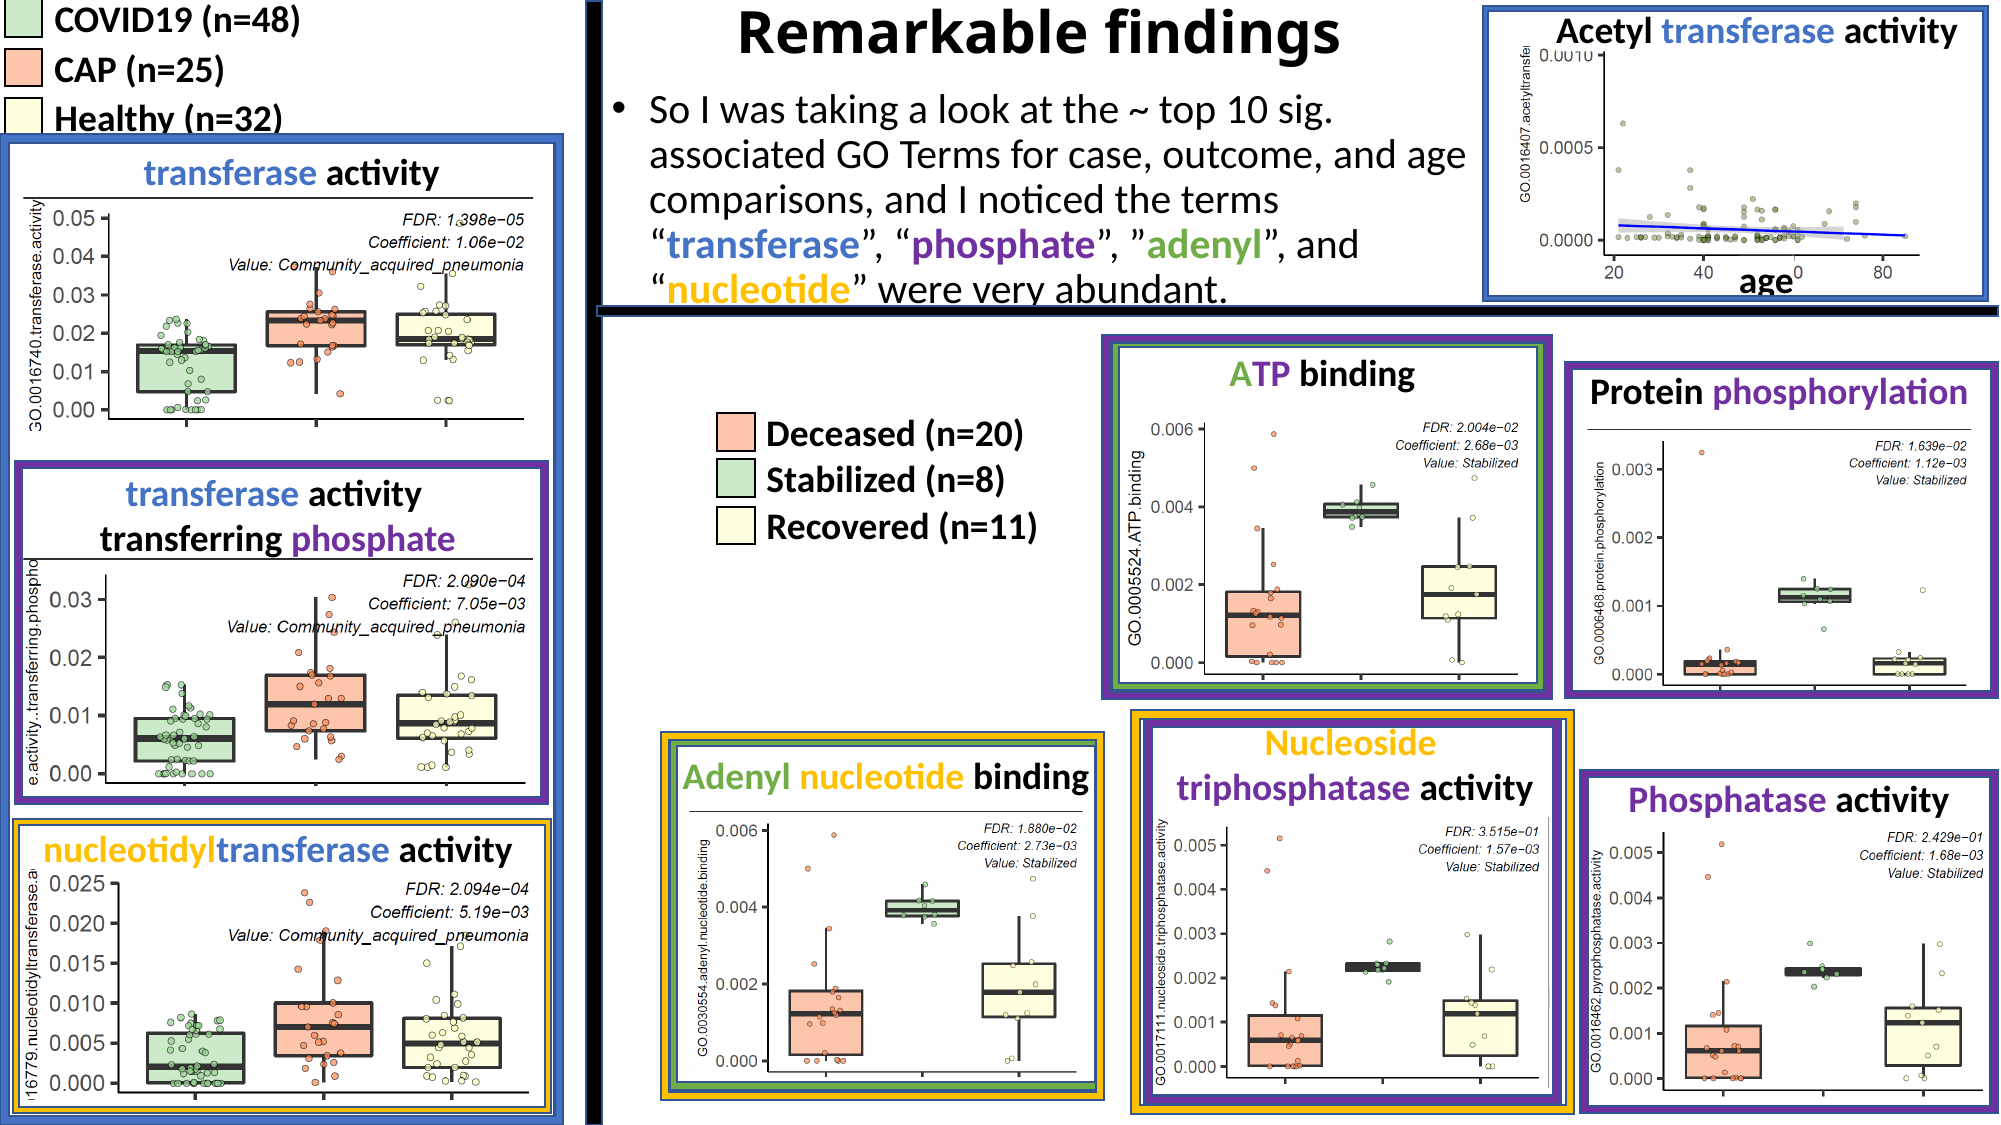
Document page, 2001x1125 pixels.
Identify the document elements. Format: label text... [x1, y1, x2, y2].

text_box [1122, 341, 1523, 683]
text_box [670, 1077, 1095, 1091]
text_box [1482, 5, 1989, 302]
text_box [535, 460, 549, 805]
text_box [1583, 767, 1994, 1102]
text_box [4, 0, 318, 148]
text_box [1101, 334, 1553, 700]
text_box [22, 140, 535, 1100]
text_box [1111, 344, 1543, 691]
text_box [0, 133, 564, 1125]
text_box [596, 305, 1999, 317]
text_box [1573, 359, 1986, 695]
text_box [660, 731, 1105, 1101]
text_box [14, 460, 22, 805]
text_box [1130, 709, 1575, 1115]
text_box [717, 401, 1055, 556]
text_box [1143, 720, 1562, 1104]
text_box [665, 744, 1106, 1077]
text_box [1579, 769, 1999, 1114]
text_box [1564, 361, 1999, 699]
text_box [585, 0, 603, 1125]
text_box [12, 818, 552, 1114]
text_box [1510, 6, 1958, 305]
title Remarkable findings [617, 1, 1461, 67]
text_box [1153, 710, 1550, 1088]
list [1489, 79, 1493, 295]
list So I was taking a look at the ~ top 10 sig. associated GO Terms for case, outcome, and age comparisons, and I noticed the terms “transferase”, “phosphate”, ”adenyl”, and “nucleotide” were very abundant. [603, 79, 1482, 296]
